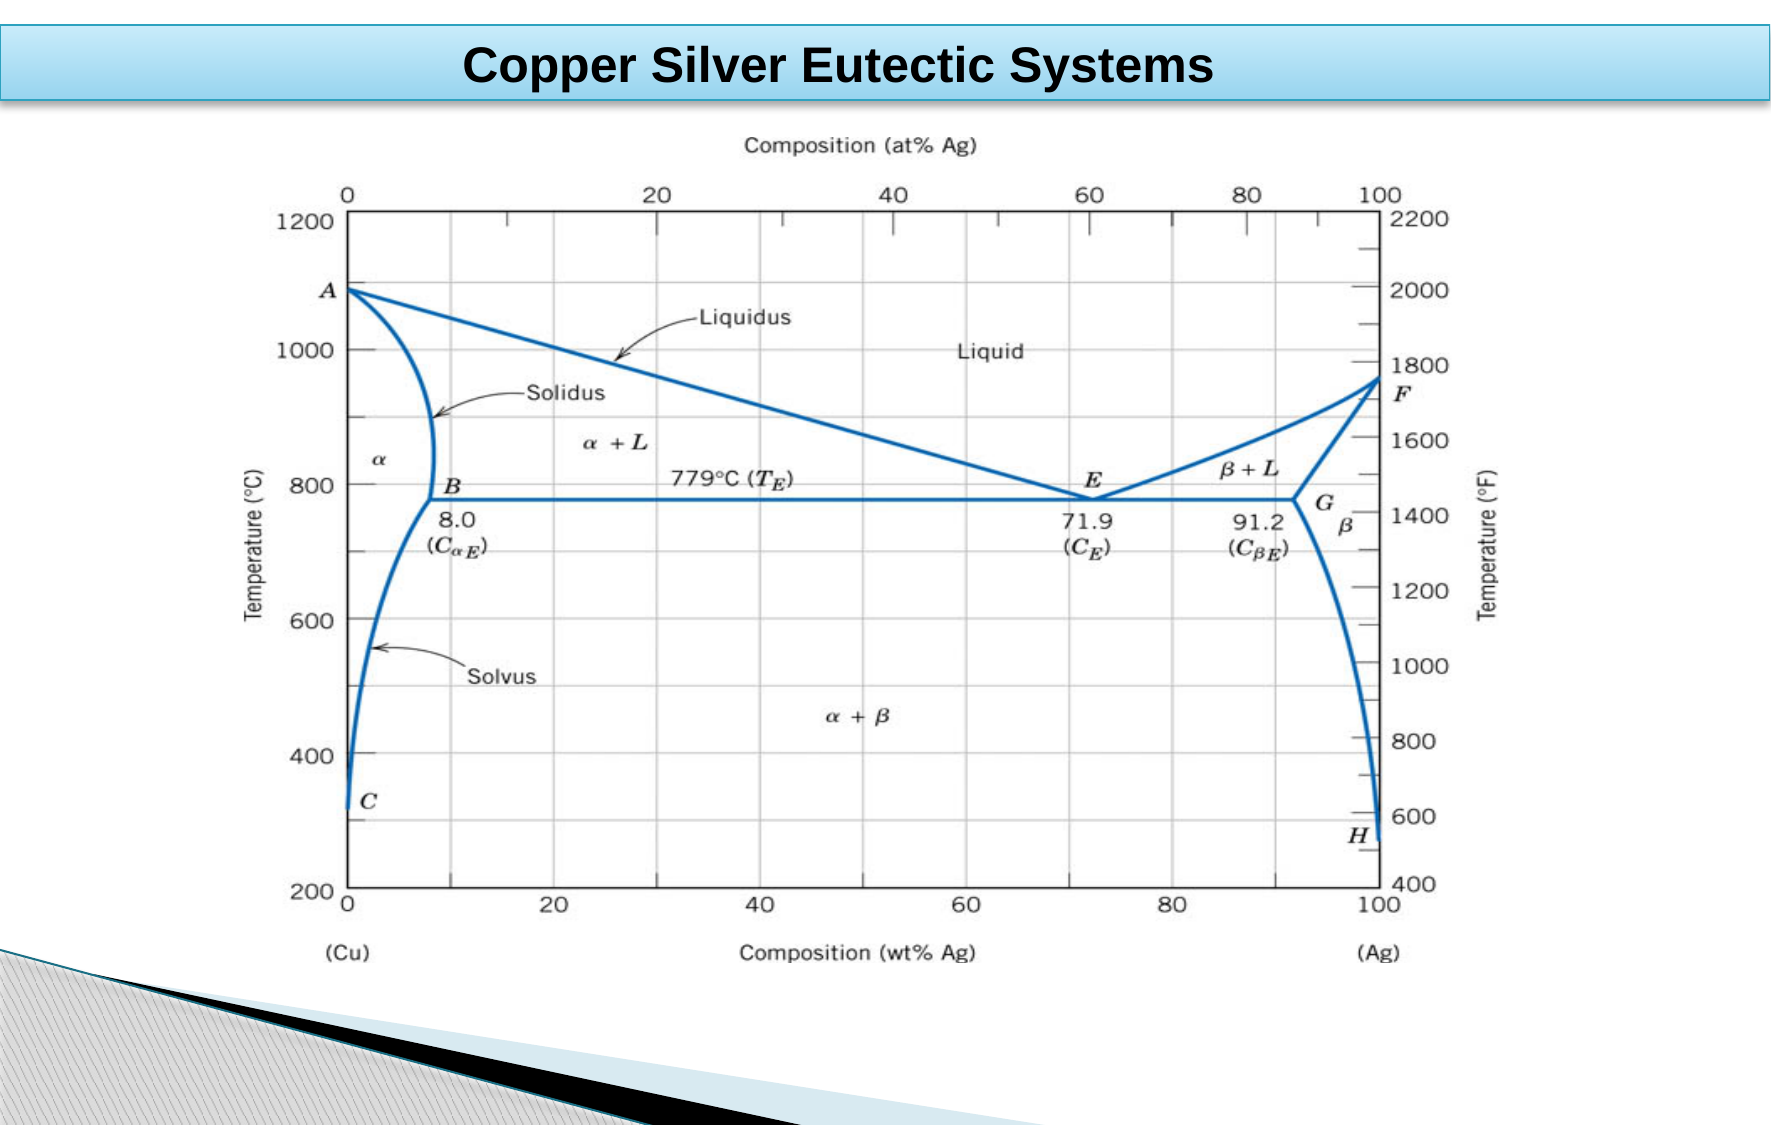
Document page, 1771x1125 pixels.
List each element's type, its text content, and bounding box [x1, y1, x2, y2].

text_box Copper Silver Eutectic Systems [447, 24, 1373, 100]
text_box [0, 24, 1771, 101]
picture [243, 136, 1499, 963]
